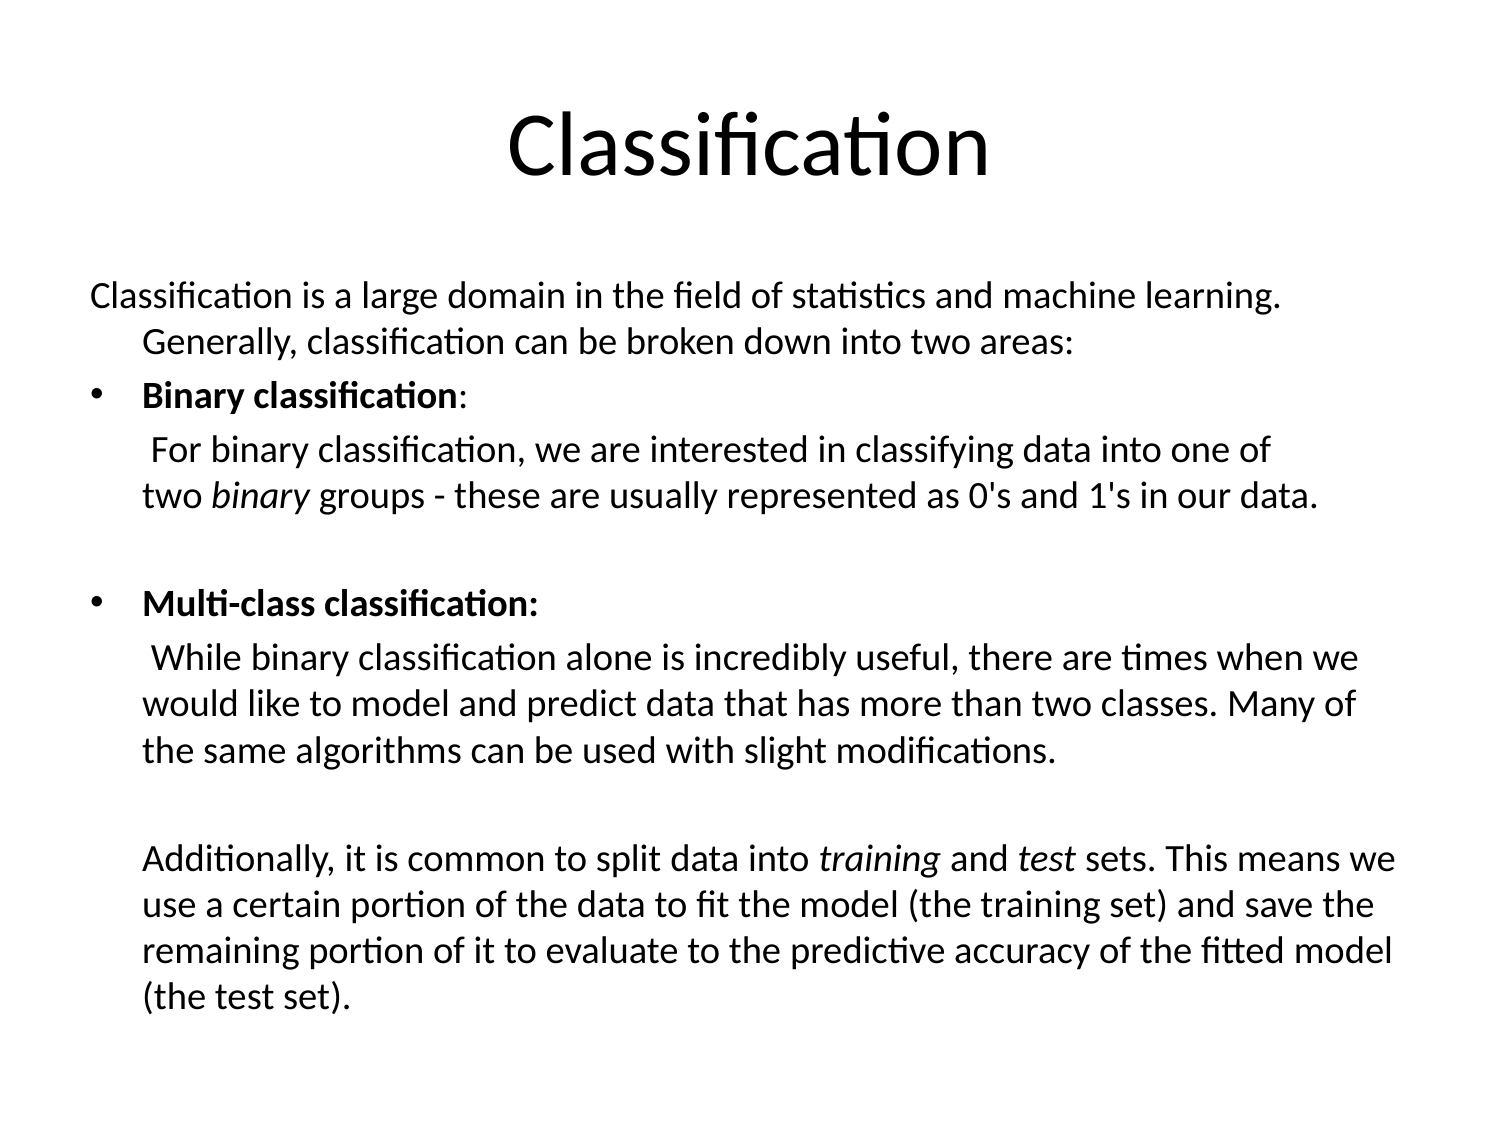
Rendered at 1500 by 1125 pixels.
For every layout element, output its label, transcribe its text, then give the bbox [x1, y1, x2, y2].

title Classification [75, 45, 1425, 233]
list Classification is a large domain in the field of statistics and machine learning. Generally, classification can be broken down into two areas: Binary classification: For binary classification, we are interested in classifying data into one of two binary groups - these are usually represented as 0's and 1's in our data. Multi-class classification: While binary classification alone is incredibly useful, there are times when we would like to model and predict data that has more than two classes. Many of the same algorithms can be used with slight modifications. Additionally, it is common to split data into training and test sets. This means we use a certain portion of the data to fit the model (the training set) and save the remaining portion of it to evaluate to the predictive accuracy of the fitted model (the test set). [75, 262, 1425, 1075]
